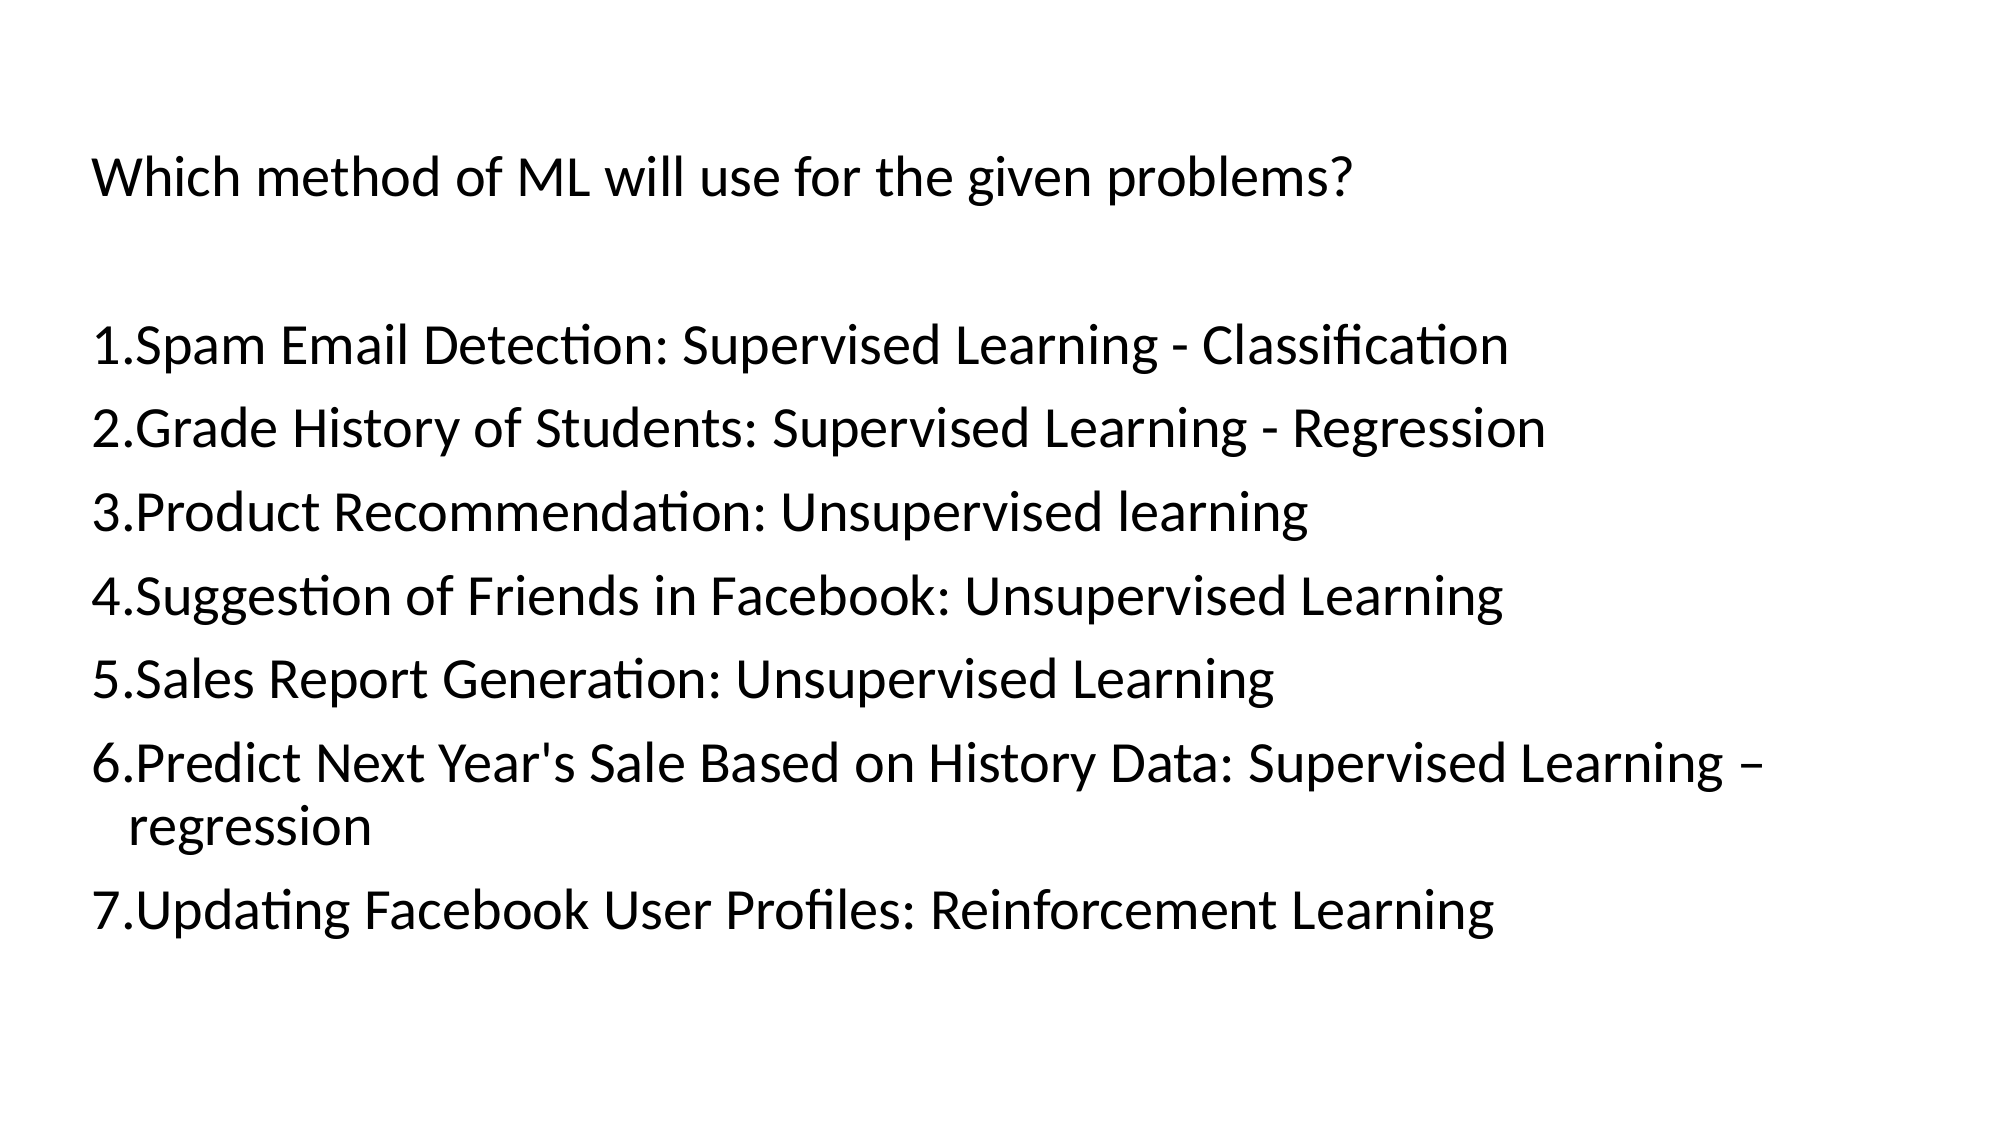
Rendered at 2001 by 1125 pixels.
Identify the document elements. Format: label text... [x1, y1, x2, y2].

list Which method of ML will use for the given problems? Spam Email Detection: Supervised Learning - Classification Grade History of Students: Supervised Learning - Regression Product Recommendation: Unsupervised learning Suggestion of Friends in Facebook: Unsupervised Learning Sales Report Generation: Unsupervised Learning Predict Next Year's Sale Based on History Data: Supervised Learning – regression Updating Facebook User Profiles: Reinforcement Learning [76, 139, 1857, 1125]
